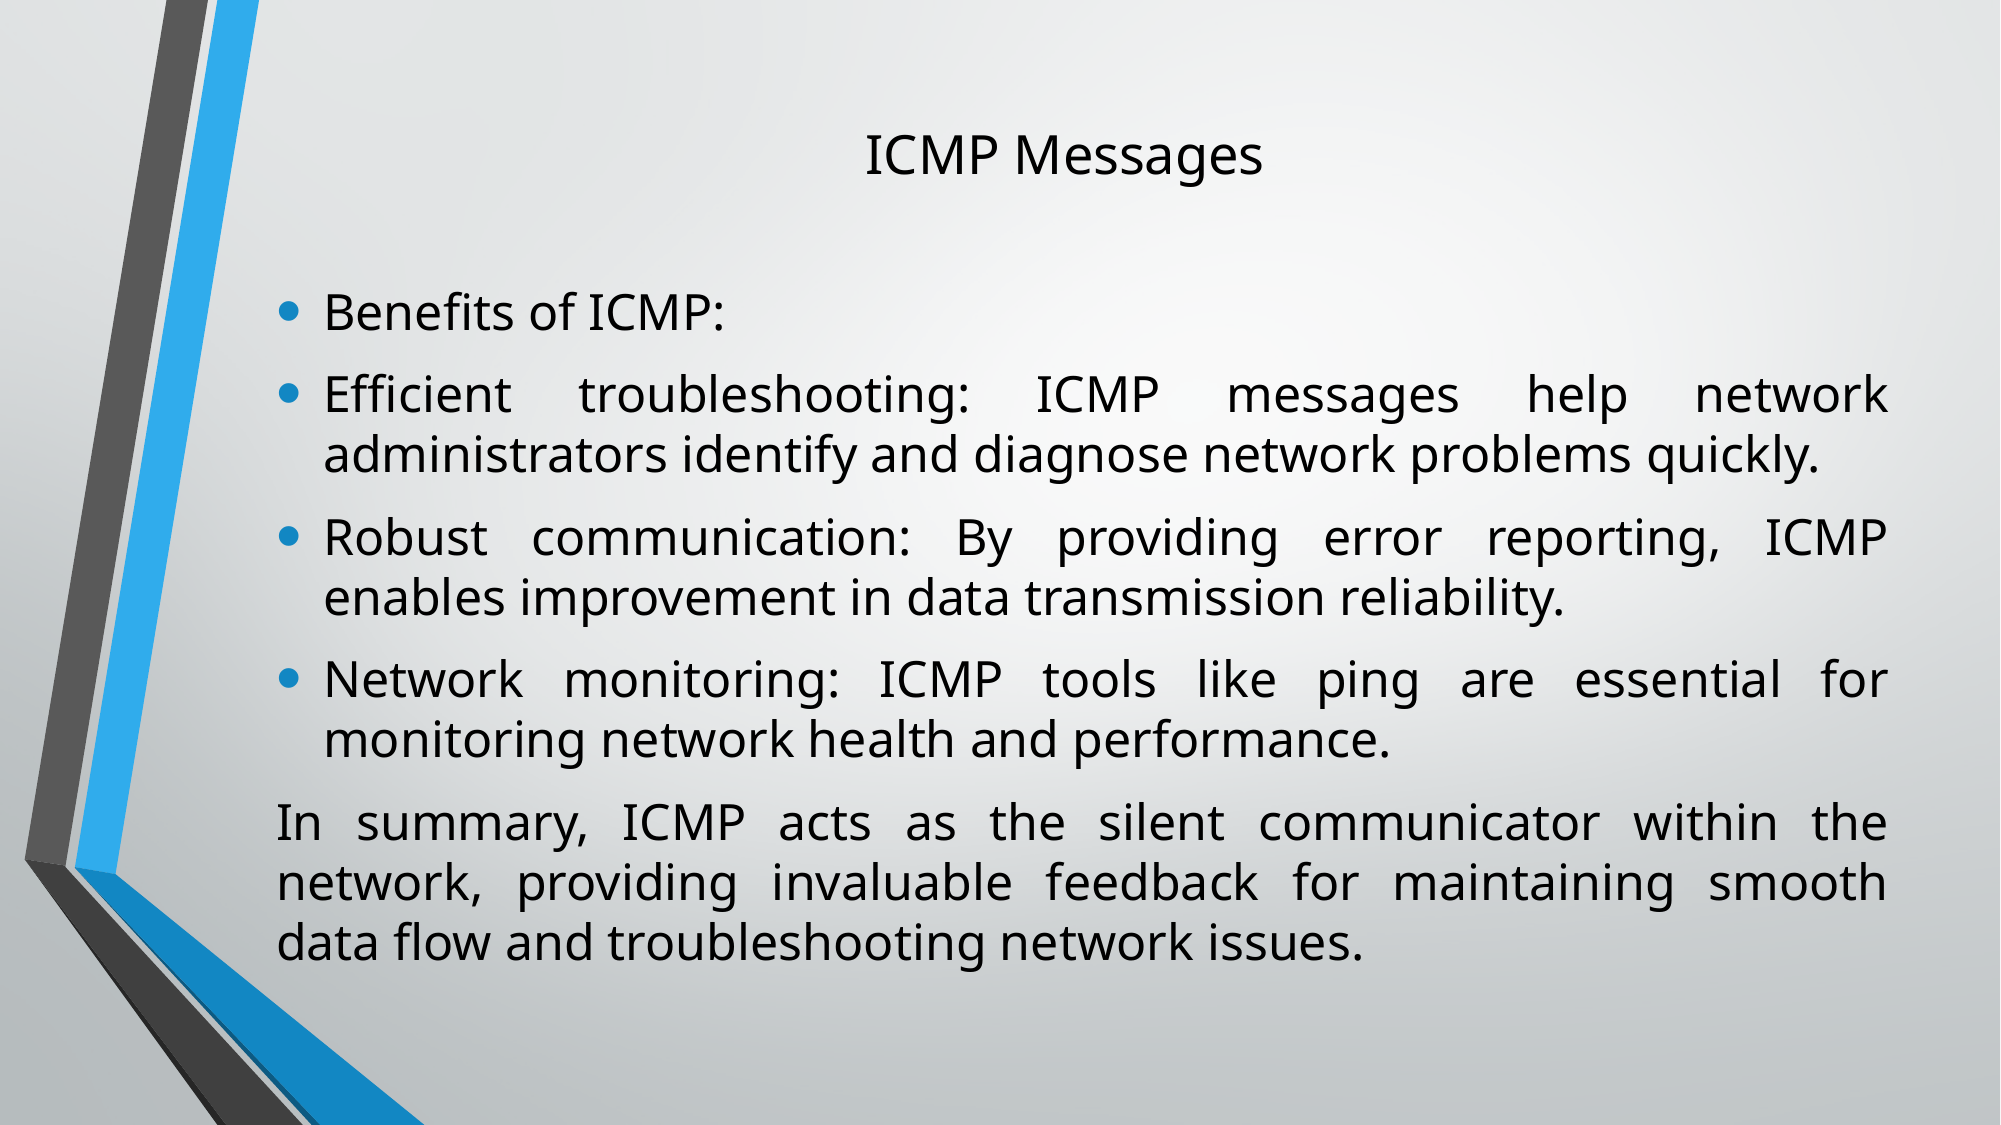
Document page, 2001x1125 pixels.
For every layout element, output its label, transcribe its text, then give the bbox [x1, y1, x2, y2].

title ICMP Messages [243, 112, 1887, 193]
list Benefits of ICMP: Efficient troubleshooting: ICMP messages help network administrators identify and diagnose network problems quickly. Robust communication: By providing error reporting, ICMP enables improvement in data transmission reliability. Network monitoring: ICMP tools like ping are essential for monitoring network health and performance. In summary, ICMP acts as the silent communicator within the network, providing invaluable feedback for maintaining smooth data flow and troubleshooting network issues. [261, 218, 1905, 1032]
